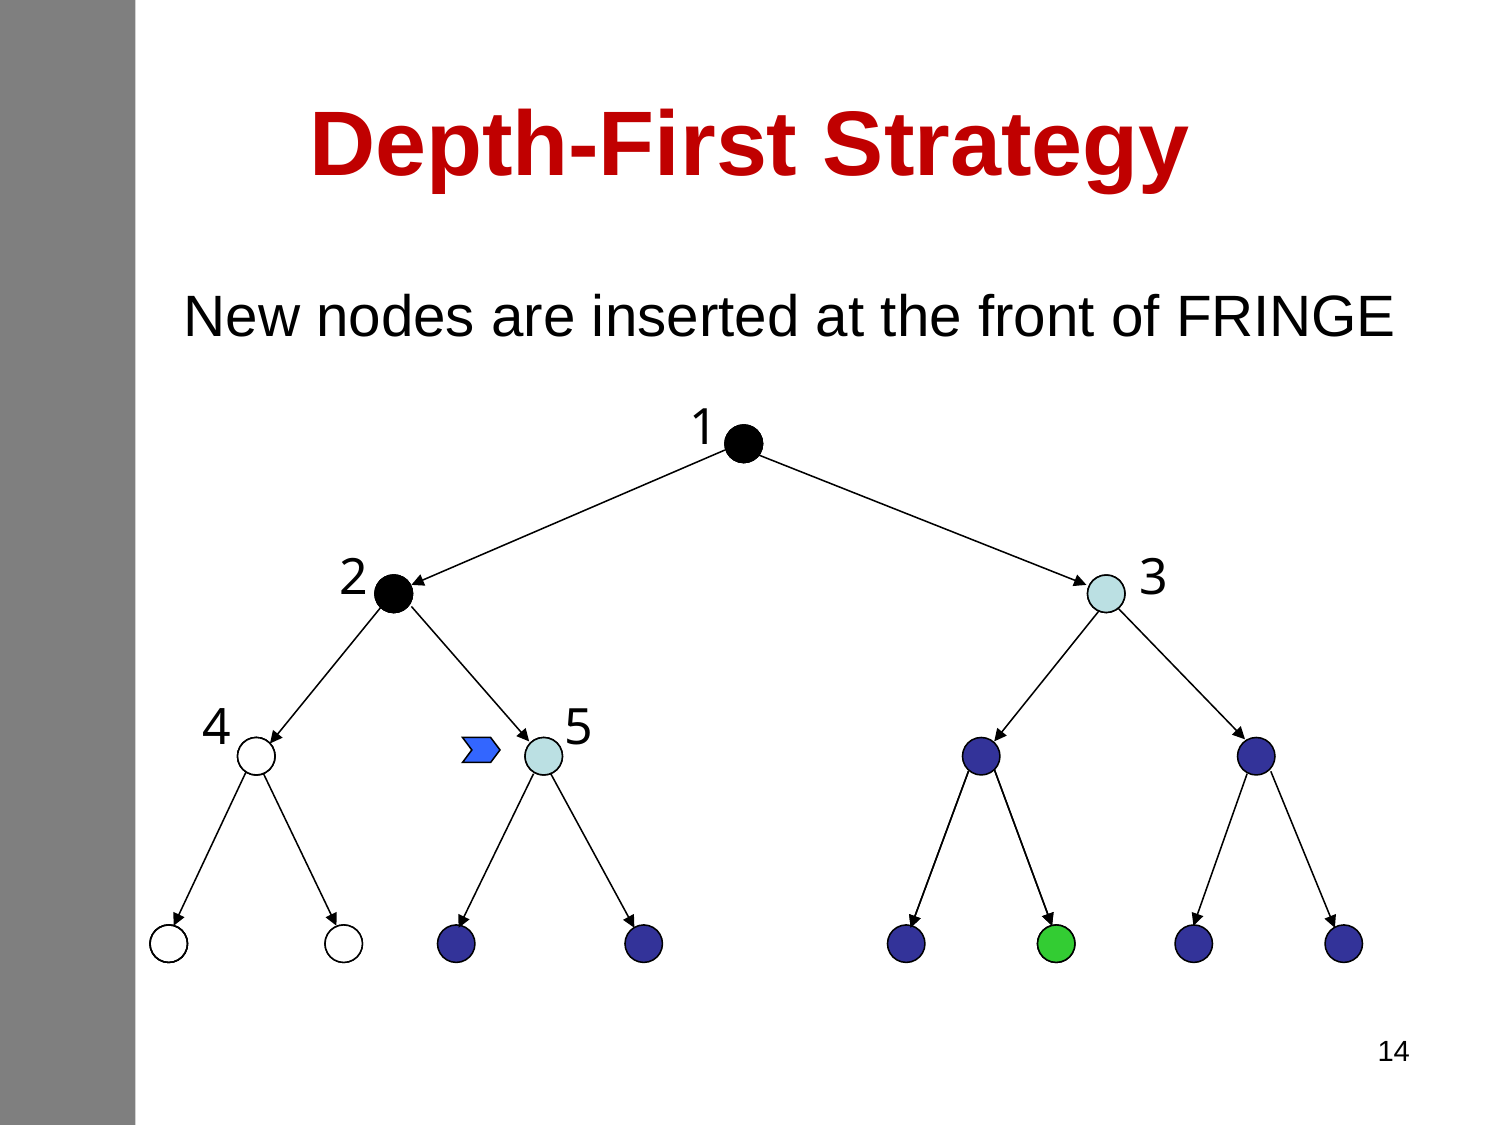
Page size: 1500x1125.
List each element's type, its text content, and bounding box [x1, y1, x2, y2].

list New nodes are inserted at the front of FRINGE [150, 262, 1500, 1005]
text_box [149, 424, 1363, 963]
title Depth-First Strategy [75, 45, 1425, 233]
slide_number 14 [1074, 1024, 1426, 1103]
text_box 1 [674, 387, 733, 423]
